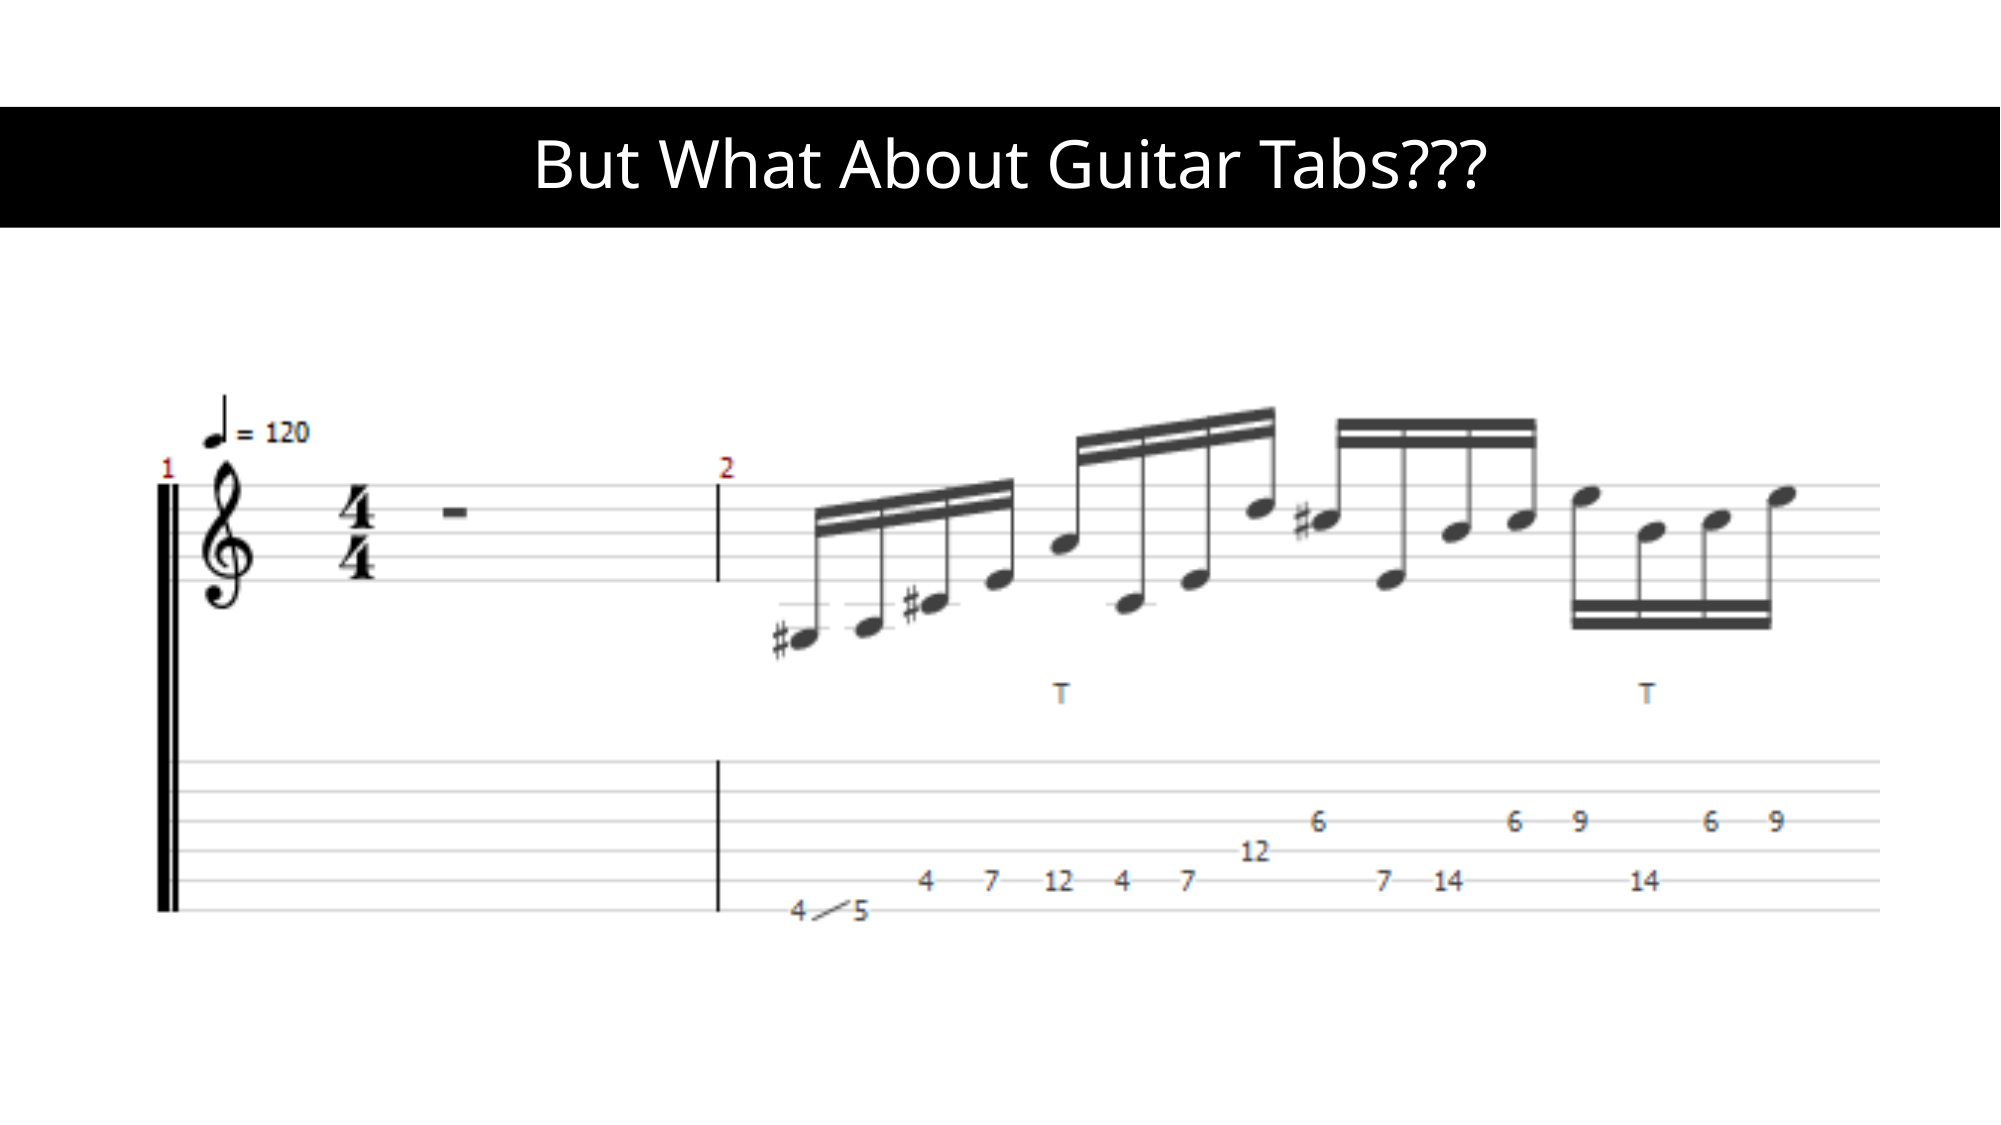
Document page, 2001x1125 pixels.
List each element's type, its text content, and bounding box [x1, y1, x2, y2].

text_box [0, 106, 2000, 229]
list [120, 274, 1880, 996]
title But What About Guitar Tabs??? [91, 105, 1931, 228]
